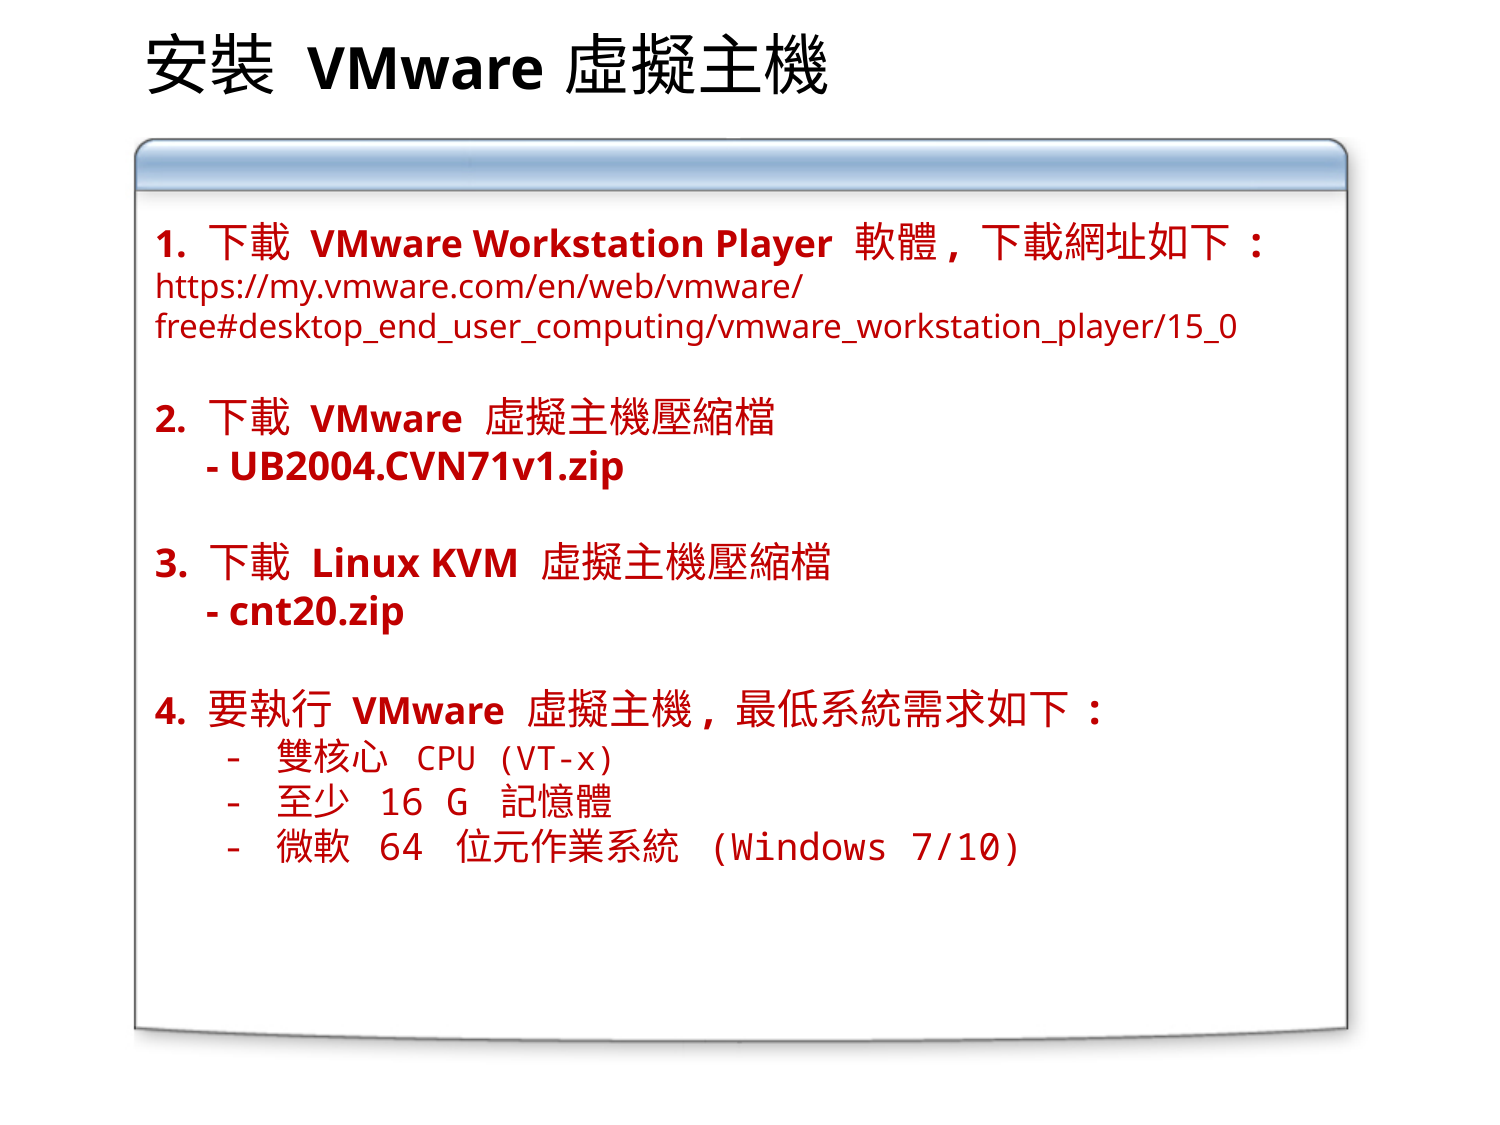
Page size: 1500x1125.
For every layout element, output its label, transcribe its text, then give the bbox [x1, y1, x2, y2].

picture [125, 137, 1375, 1075]
text_box 1. 下載 VMware Workstation Player 軟體, 下載網址如下 : https://my.vmware.com/en/web/vmware/free#desktop_end_user_computing/vmware_workstation_player/15_0 2. 下載 VMware 虛擬主機壓縮檔 - UB2004.CVN71v1.zip 3. 下載 Linux KVM 虛擬主機壓縮檔 - cnt20.zip 4. 要執行 VMware 虛擬主機, 最低系統需求如下 : - 雙核心 CPU (VT-x) - 至少 16 G 記憶體 - 微軟 64 位元作業系統 (Windows 7/10) [147, 208, 1339, 876]
title 安裝 VMware 虛擬主機 [142, 0, 1358, 139]
